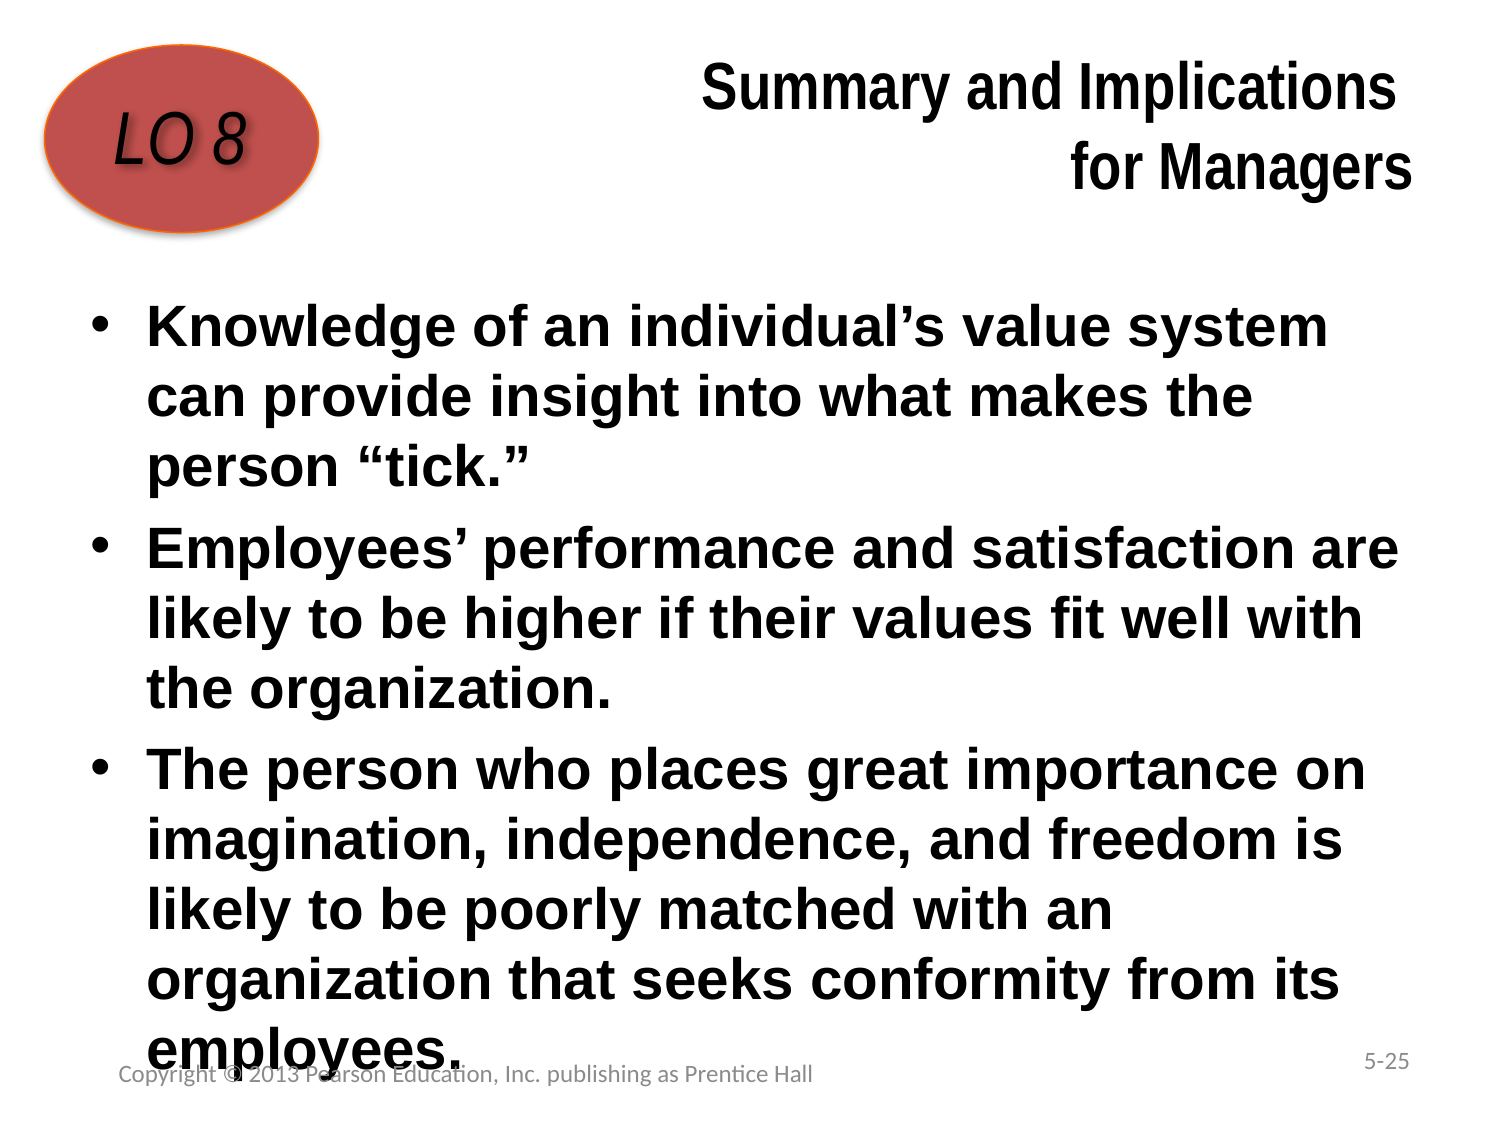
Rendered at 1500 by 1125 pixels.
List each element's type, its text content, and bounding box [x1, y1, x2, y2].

slide_number 5-25 [1325, 1029, 1425, 1090]
list Knowledge of an individual’s value system can provide insight into what makes the person “tick.” Employees’ performance and satisfaction are likely to be higher if their values fit well with the organization. The person who places great importance on imagination, independence, and freedom is likely to be poorly matched with an organization that seeks conformity from its employees. [74, 280, 1426, 931]
text_box [43, 44, 320, 234]
text_box LO 8 [86, 81, 274, 187]
footer Copyright © 2013 Pearson Education, Inc. publishing as Prentice Hall [75, 1042, 859, 1103]
title Summary and Implications for Managers [79, 4, 1430, 242]
